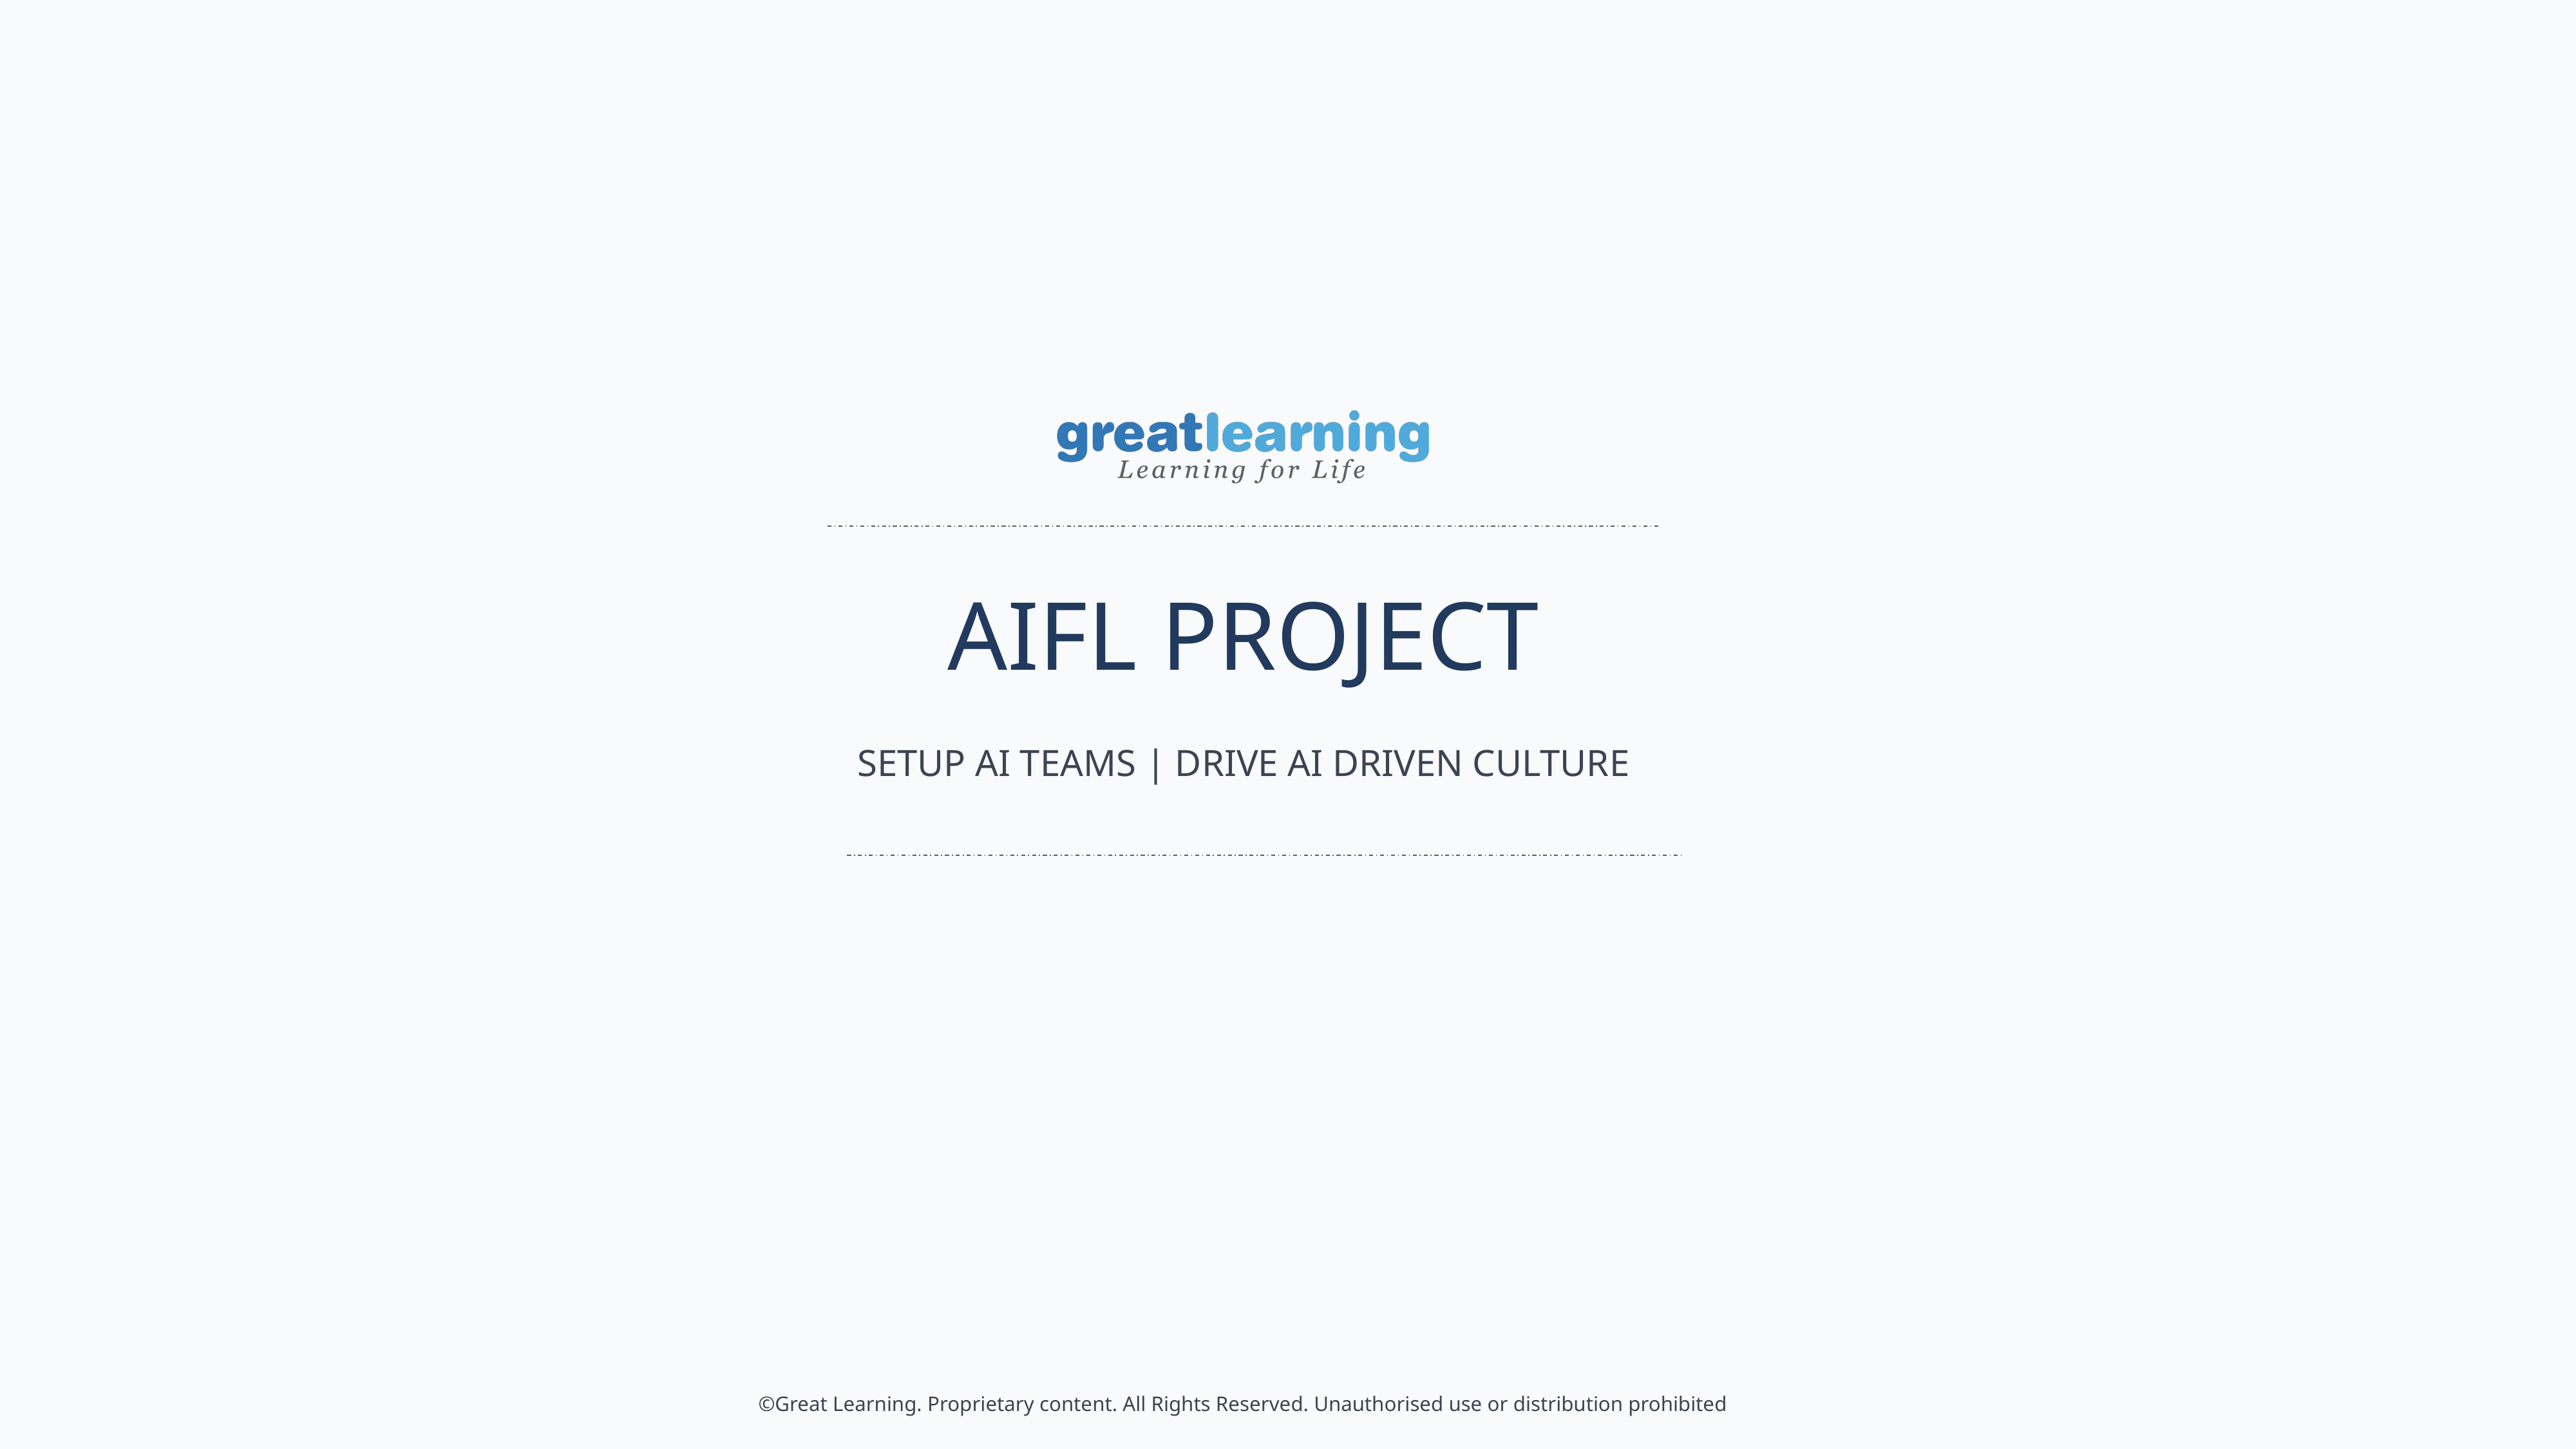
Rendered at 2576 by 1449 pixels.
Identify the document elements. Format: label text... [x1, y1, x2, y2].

picture [1056, 408, 1431, 486]
text_box AIFL PROJECT SETUP AI TEAMS | DRIVE AI DRIVEN CULTURE [630, 592, 1856, 789]
text_box ©Great Learning. Proprietary content. All Rights Reserved. Unauthorised use or distribution prohibited [727, 1388, 1759, 1421]
